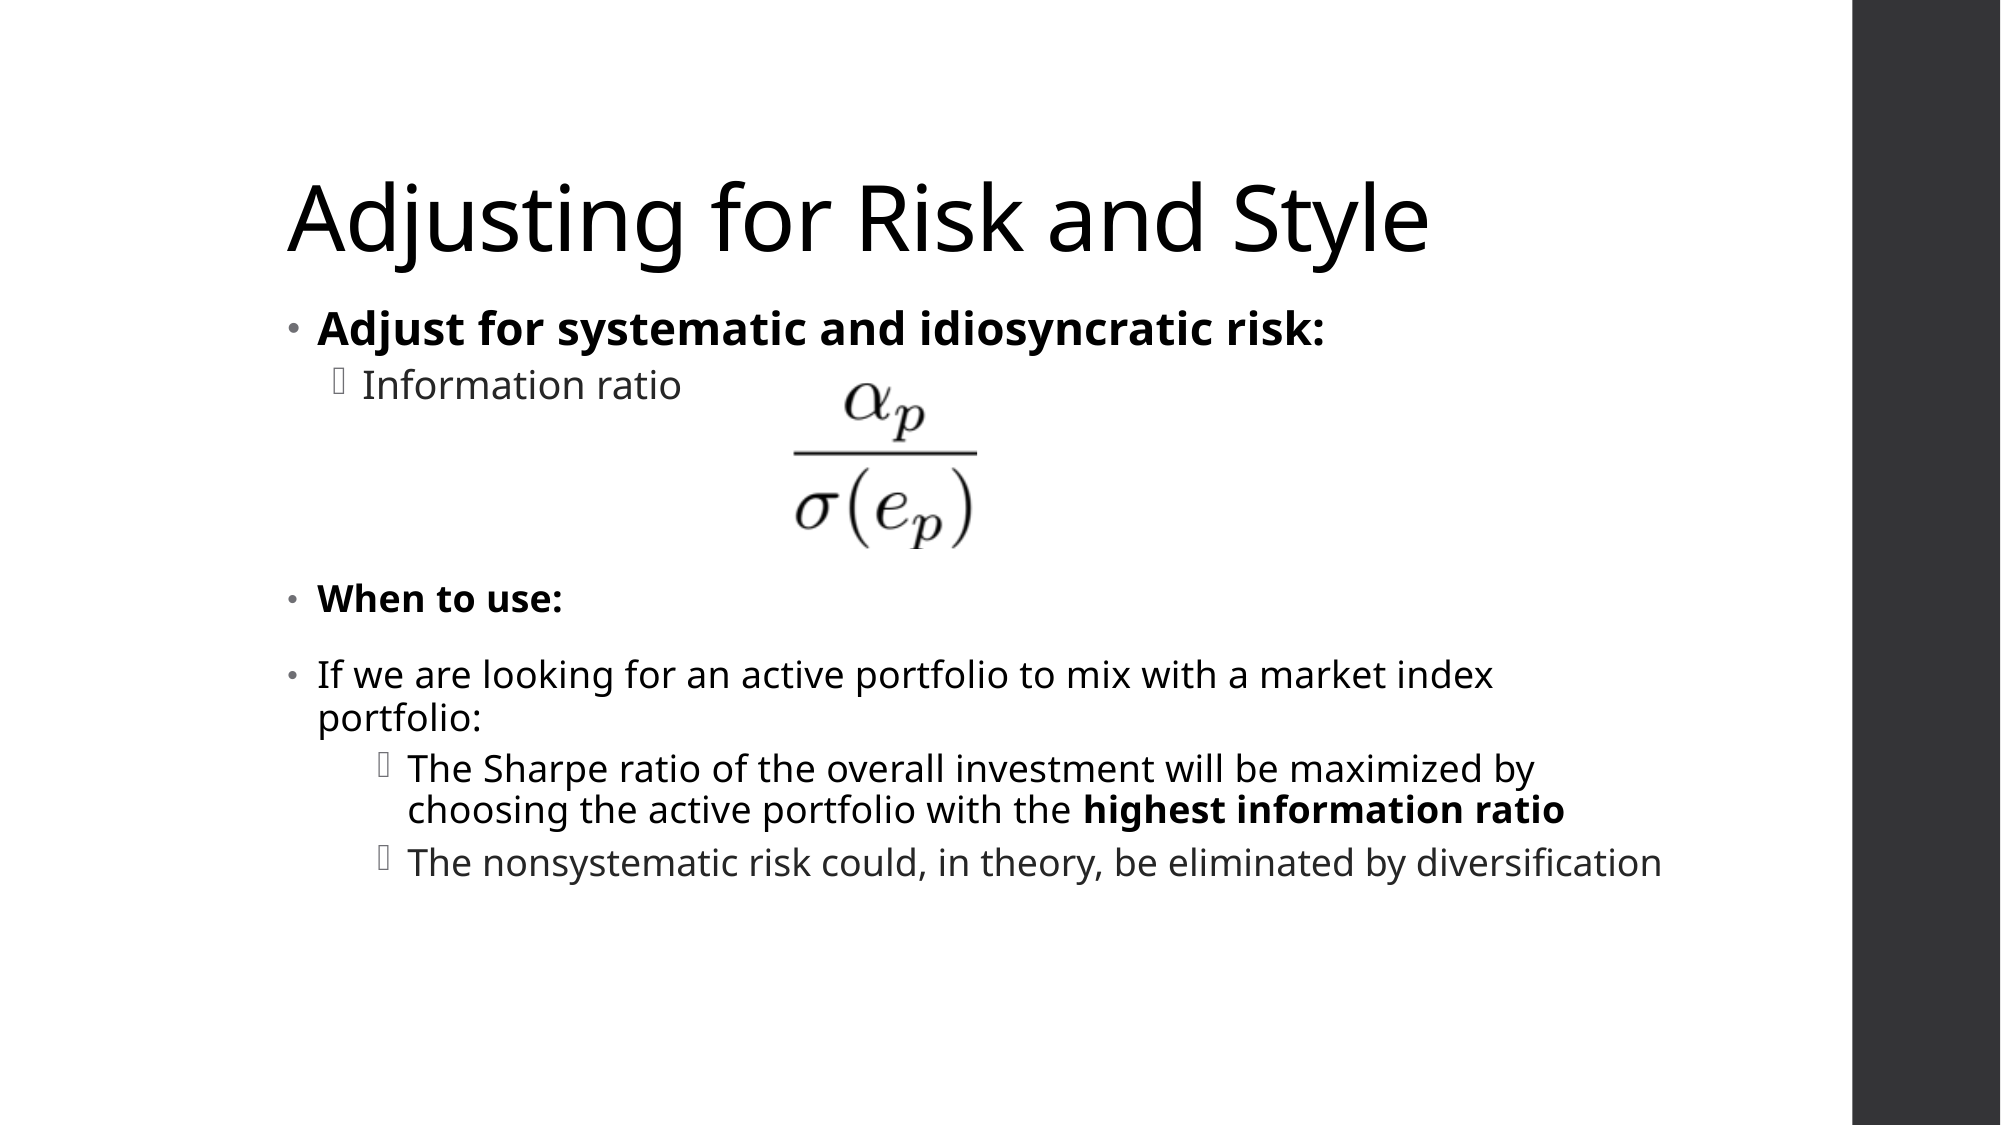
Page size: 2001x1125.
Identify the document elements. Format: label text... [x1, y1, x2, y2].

list Adjust for systematic and idiosyncratic risk: Information ratio When to use: If we are looking for an active portfolio to mix with a market index portfolio: The Sharpe ratio of the overall investment will be maximized by choosing the active portfolio with the highest information ratio The nonsystematic risk could, in theory, be eliminated by diversification [272, 295, 1683, 1064]
picture [793, 382, 978, 549]
title Adjusting for Risk and Style [272, 61, 1863, 280]
